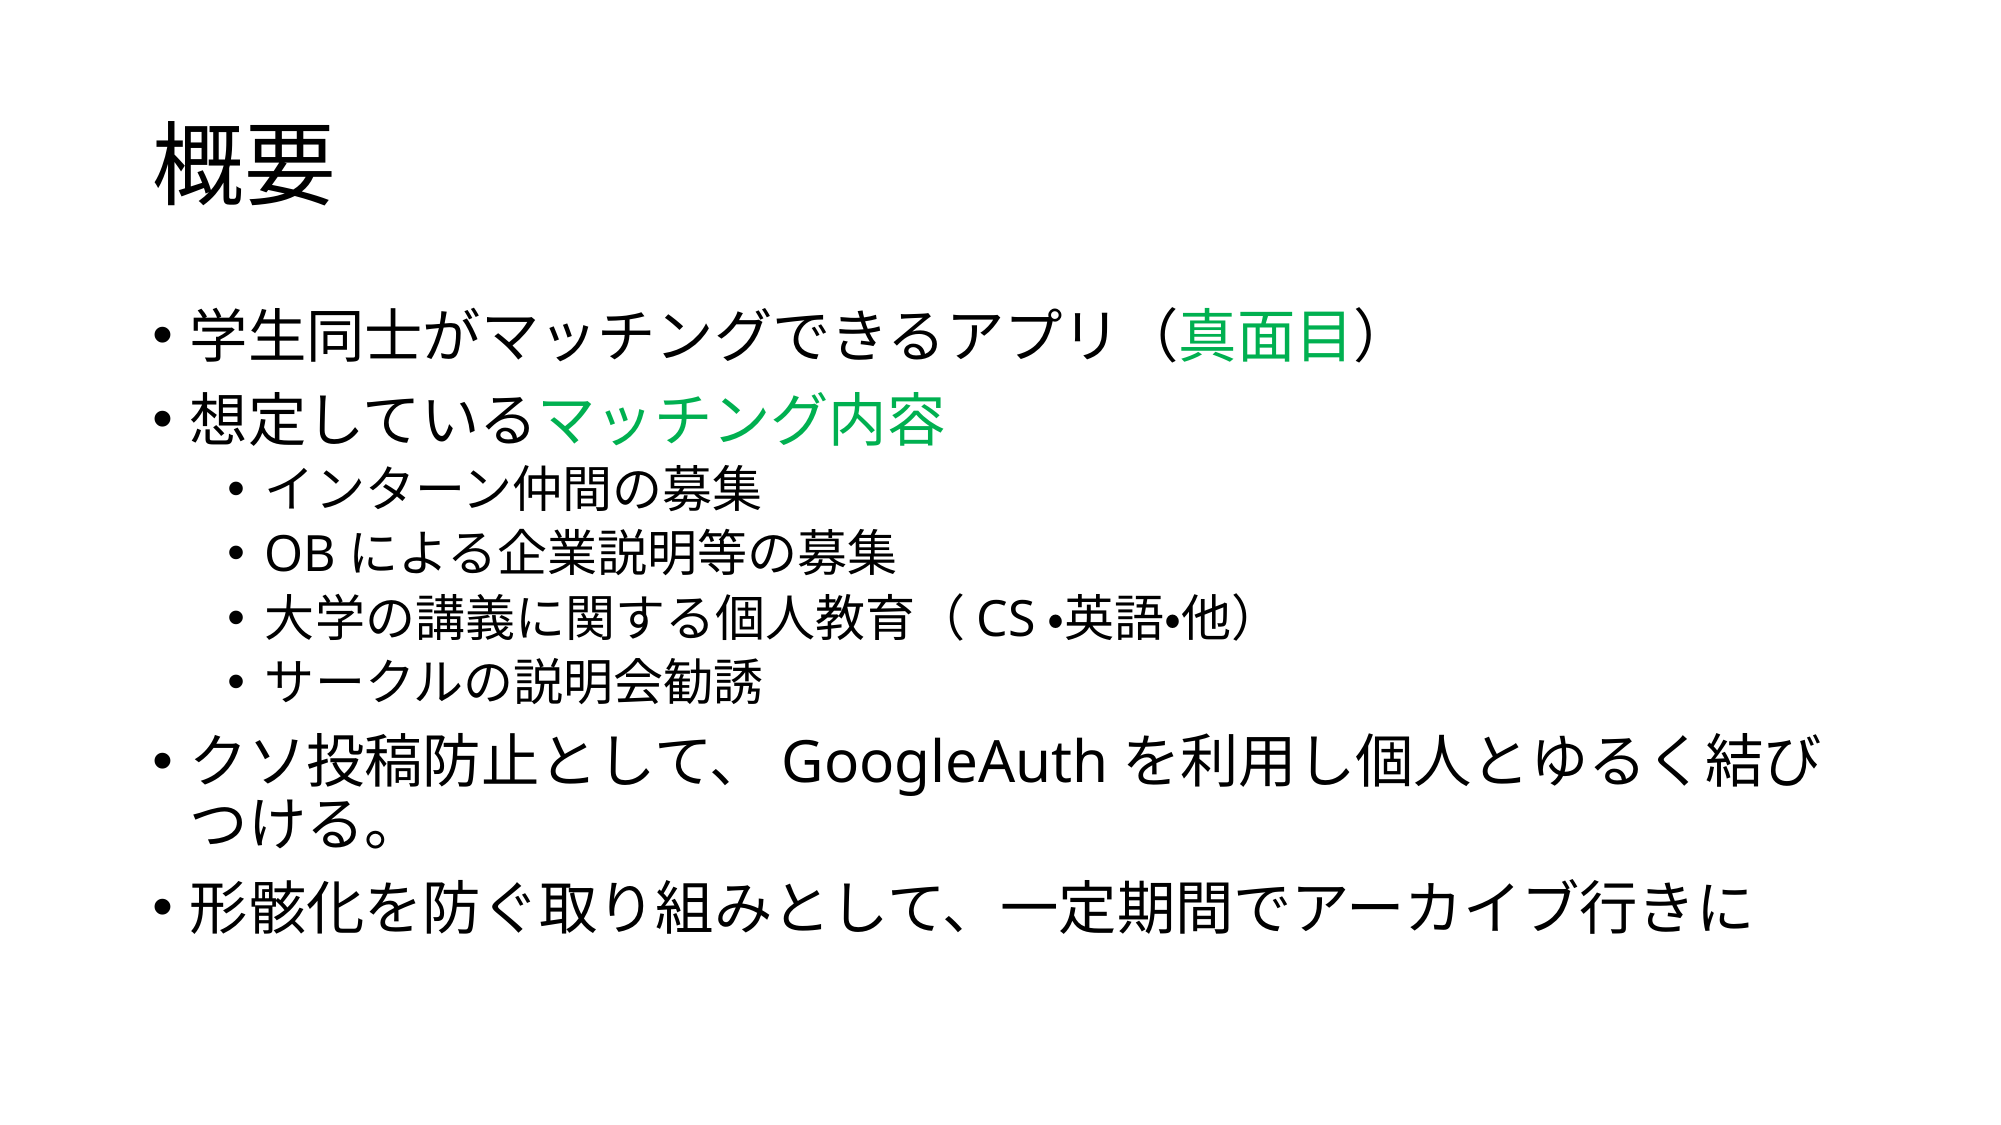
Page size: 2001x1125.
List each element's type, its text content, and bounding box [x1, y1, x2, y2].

list 学生同士がマッチングできるアプリ（真面目） 想定しているマッチング内容 インターン仲間の募集 OBによる企業説明等の募集 大学の講義に関する個人教育（CS・英語・他） サークルの説明会勧誘 クソ投稿防止として、GoogleAuthを利用し個人とゆるく結びつける。 形骸化を防ぐ取り組みとして、一定期間でアーカイブ行きに [137, 299, 1863, 1014]
title 概要 [137, 59, 1863, 278]
